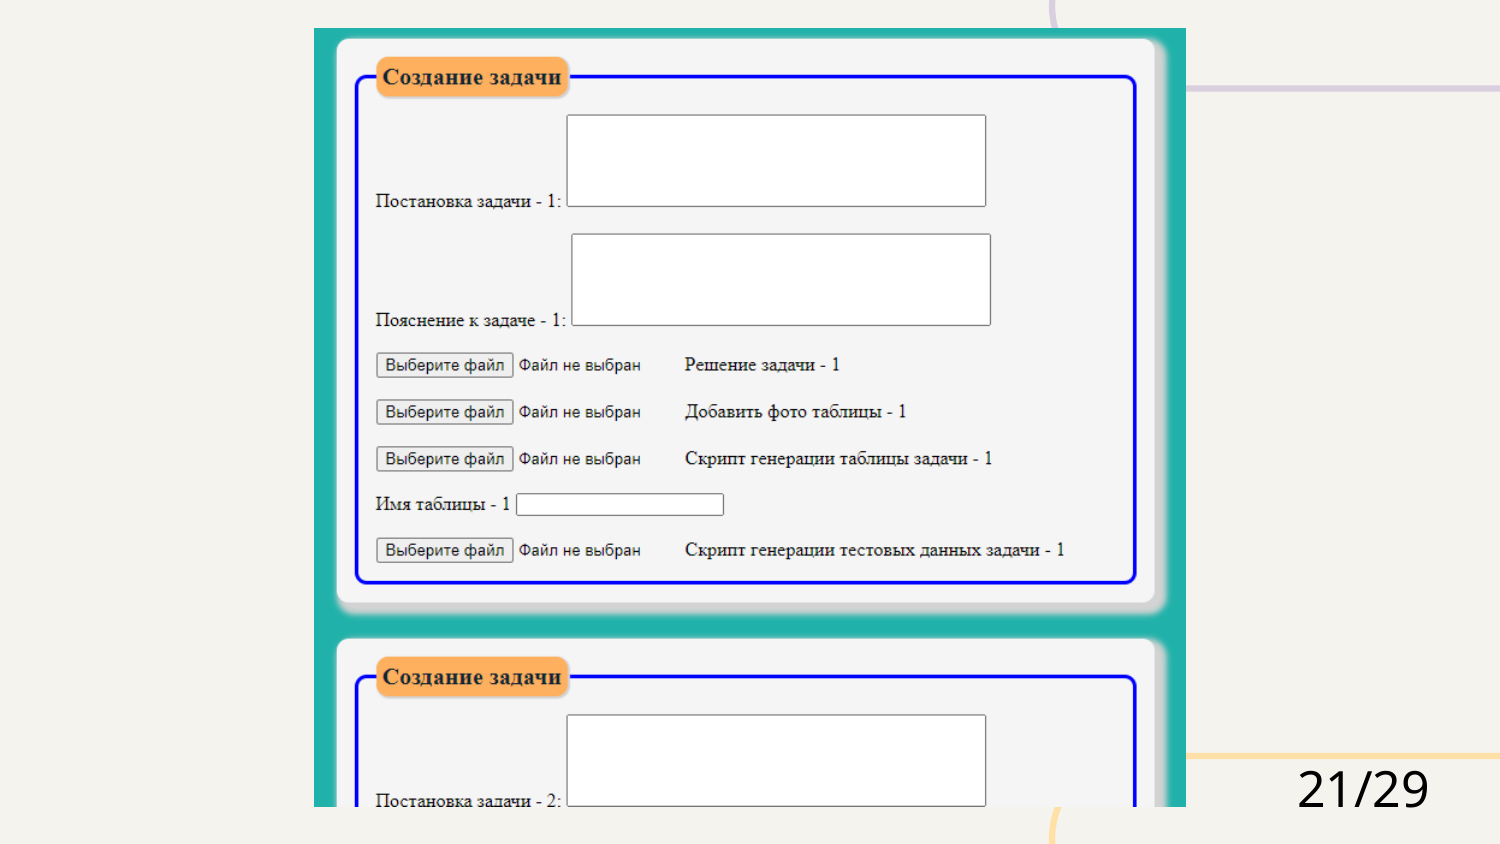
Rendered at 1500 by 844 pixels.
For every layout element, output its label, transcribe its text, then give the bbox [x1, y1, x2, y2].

picture [314, 28, 1186, 808]
text_box 21/29 [1275, 742, 1451, 819]
